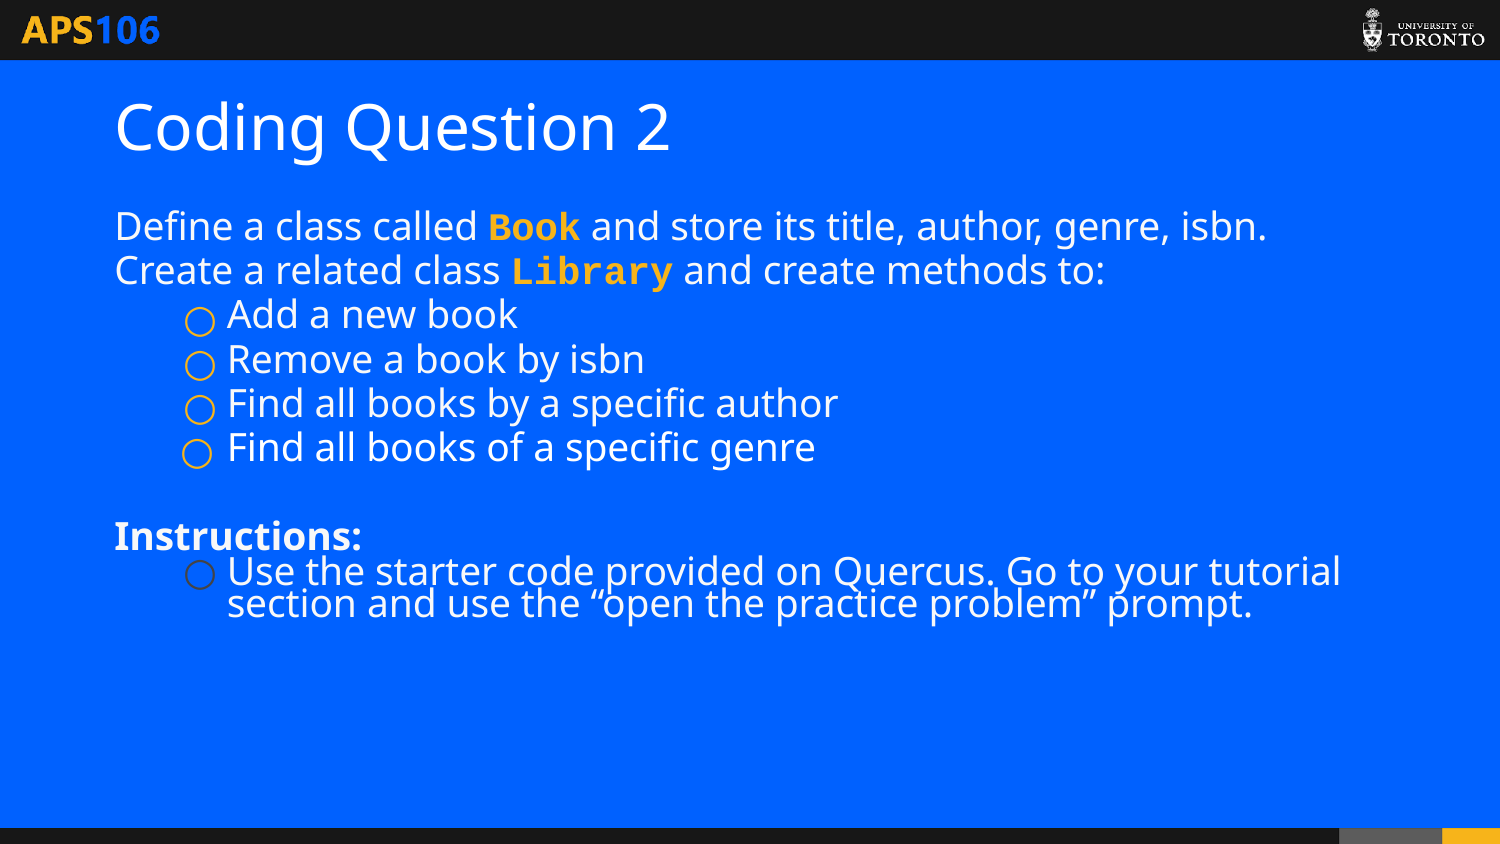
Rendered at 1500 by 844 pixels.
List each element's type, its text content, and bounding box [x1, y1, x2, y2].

list Define a class called Book and store its title, author, genre, isbn. Create a related class Library and create methods to: Add a new book Remove a book by isbn Find all books by a specific author Find all books of a specific genre Instructions: Use the starter code provided on Quercus. Go to your tutorial section and use the “open the practice problem” prompt. [103, 199, 1397, 795]
picture [0, 0, 1500, 844]
title Coding Question 2 [103, 89, 1397, 171]
